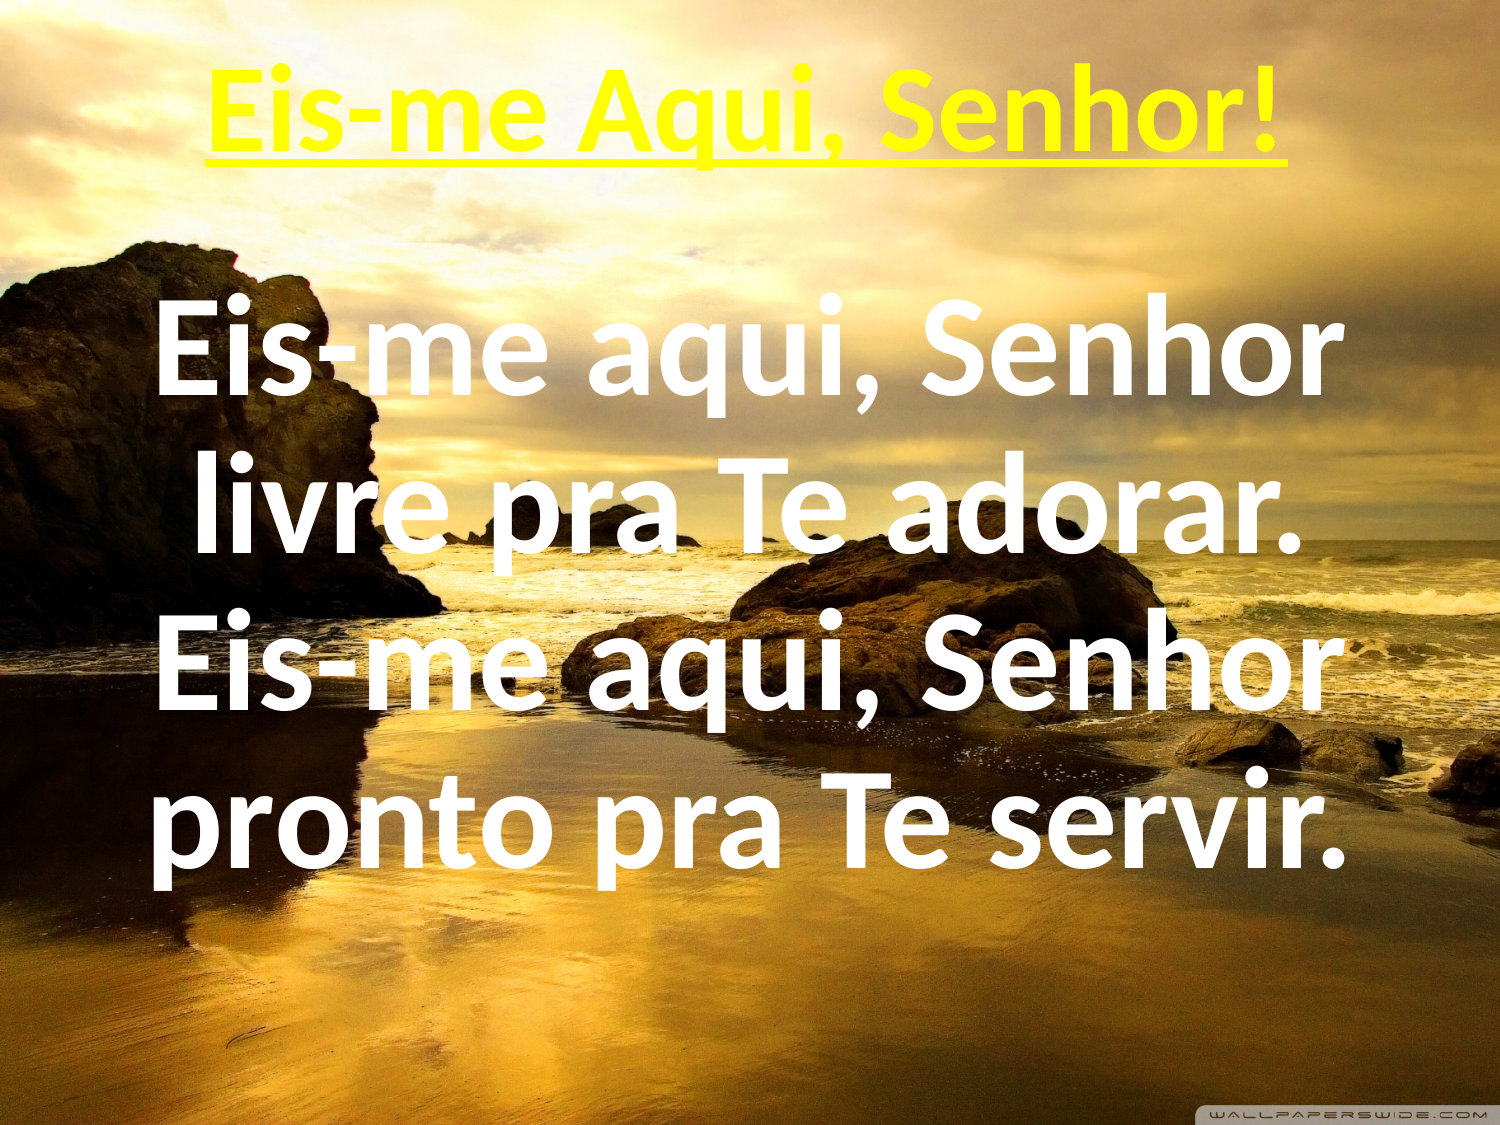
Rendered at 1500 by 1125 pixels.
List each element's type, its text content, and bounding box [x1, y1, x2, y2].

picture [0, 0, 1500, 1125]
list Eis-me aqui, Senhor livre pra Te adorar. Eis-me aqui, Senhor pronto pra Te servir. [74, 262, 1426, 1006]
title Eis-me Aqui, Senhor! [33, 6, 1460, 195]
